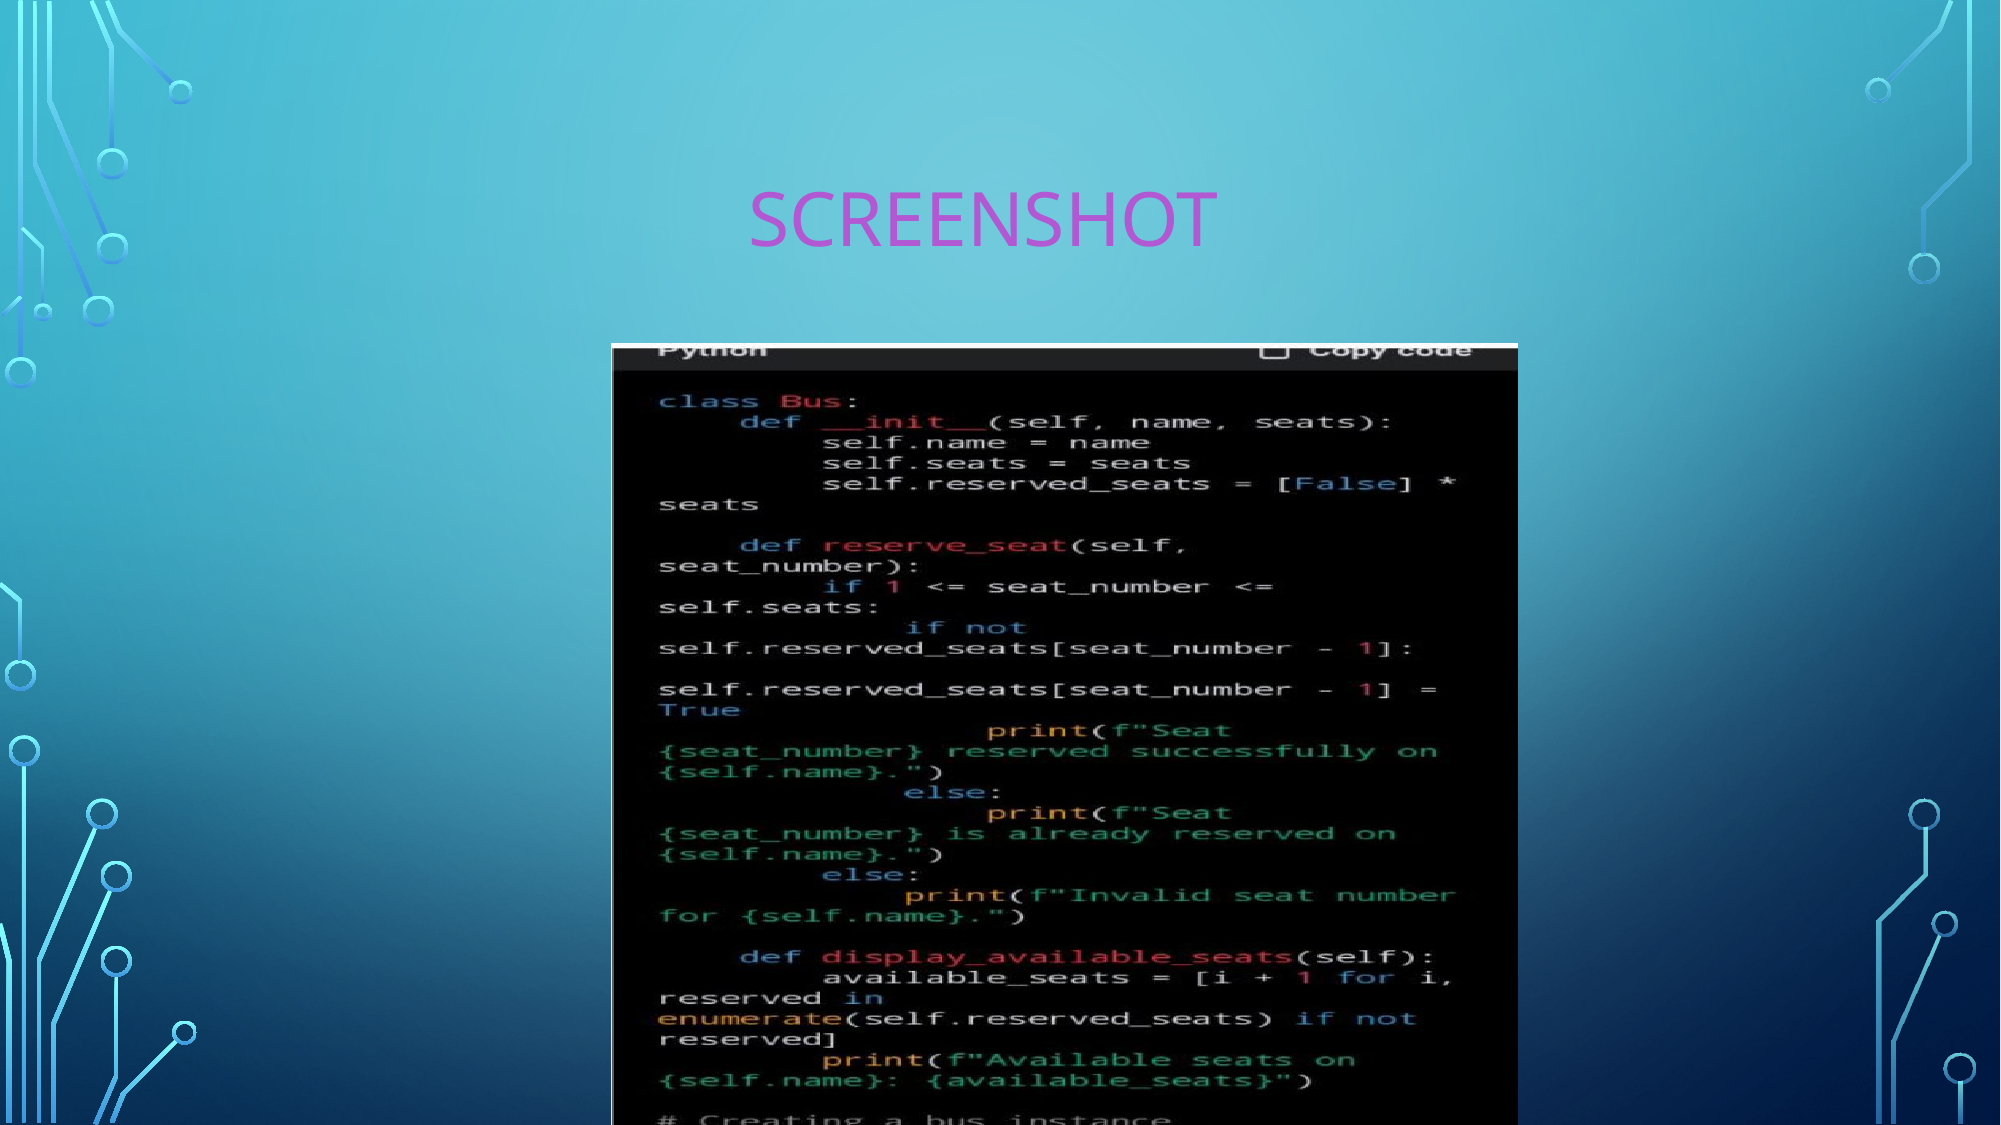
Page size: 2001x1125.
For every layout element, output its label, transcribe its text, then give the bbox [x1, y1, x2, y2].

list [611, 343, 1518, 1125]
title Screenshot [187, 101, 1813, 344]
